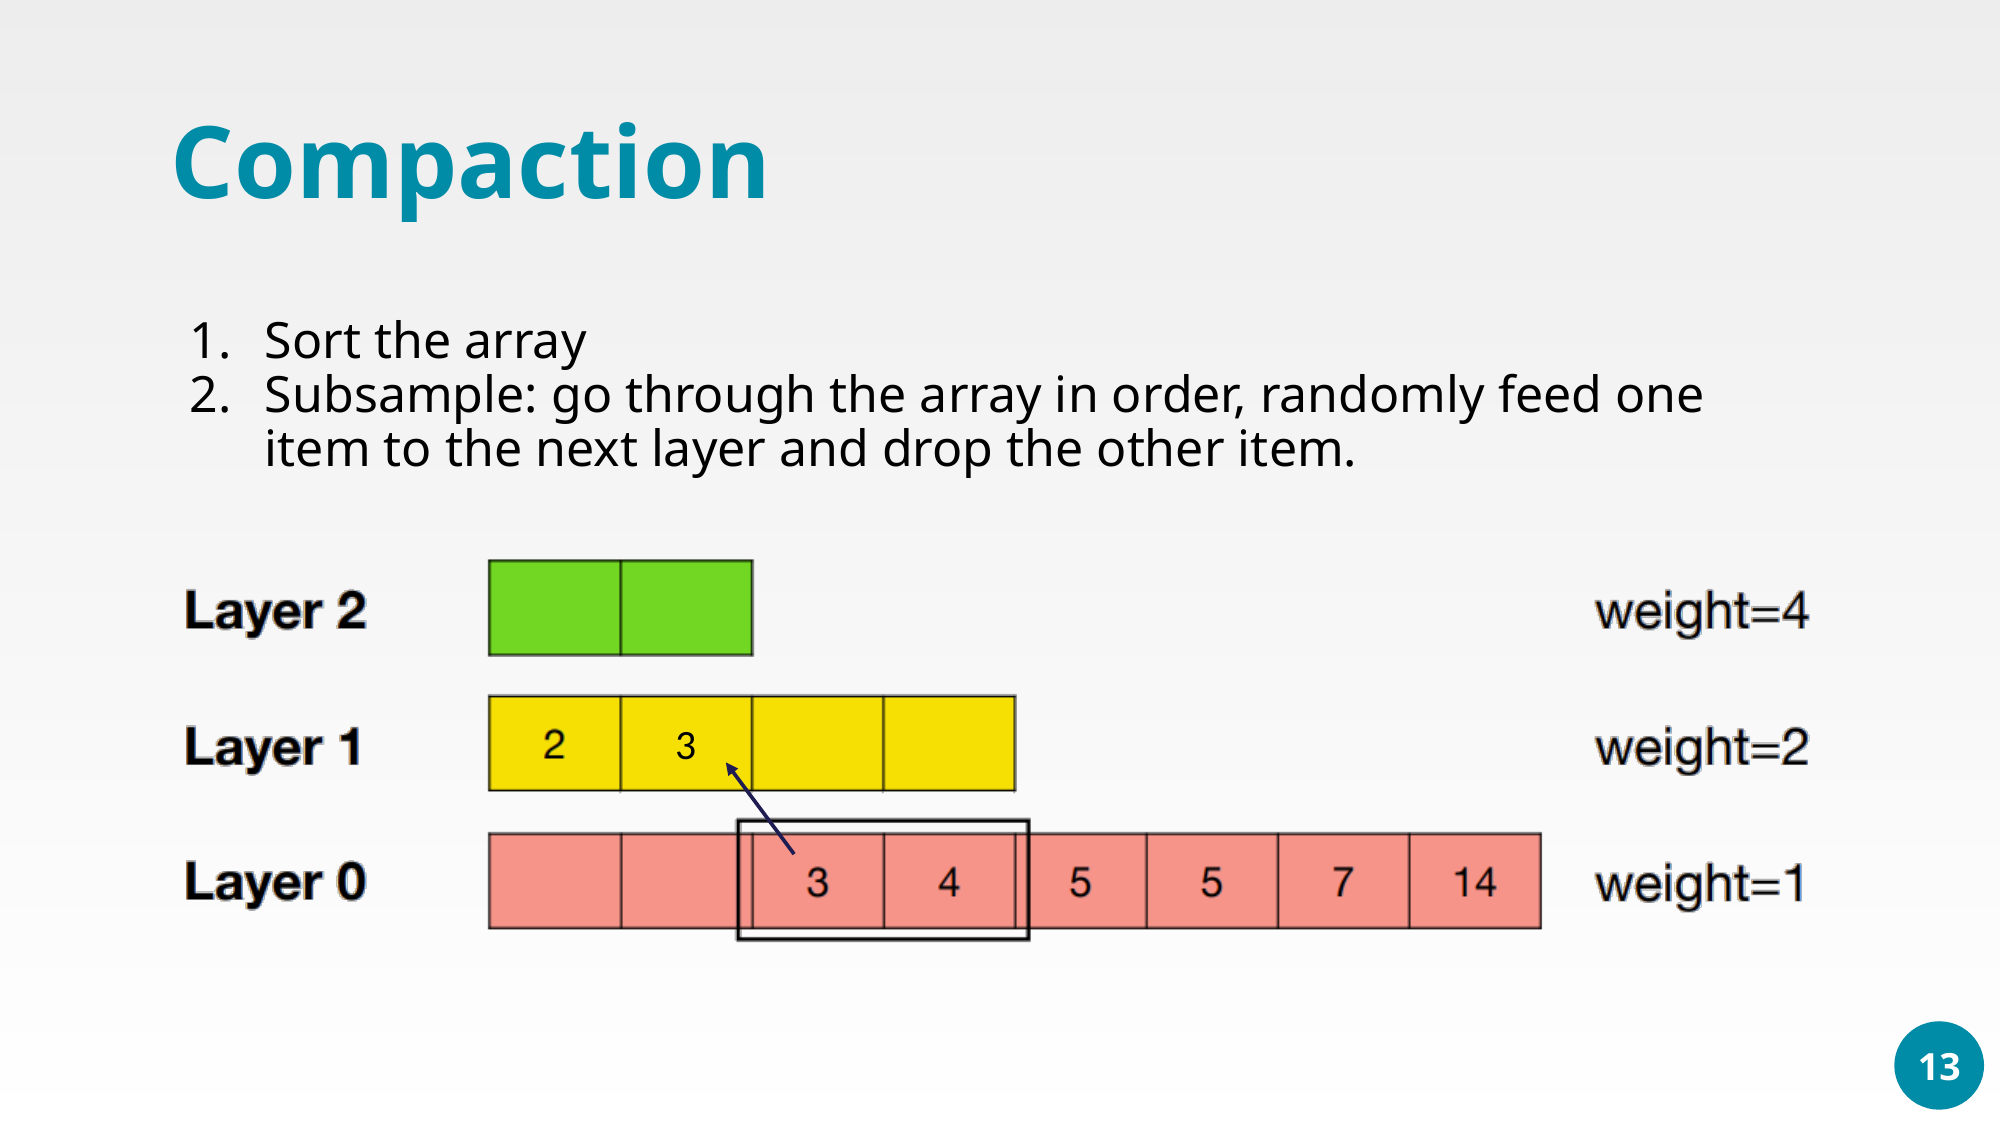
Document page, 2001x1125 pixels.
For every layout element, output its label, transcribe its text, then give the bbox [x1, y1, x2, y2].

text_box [1894, 1021, 1985, 1110]
text_box Compaction [155, 97, 1721, 250]
text_box Sort the array Subsample: go through the array in order, randomly feed one item to the next layer and drop the other item. [174, 300, 1825, 508]
picture [146, 508, 1897, 1044]
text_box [725, 762, 795, 855]
